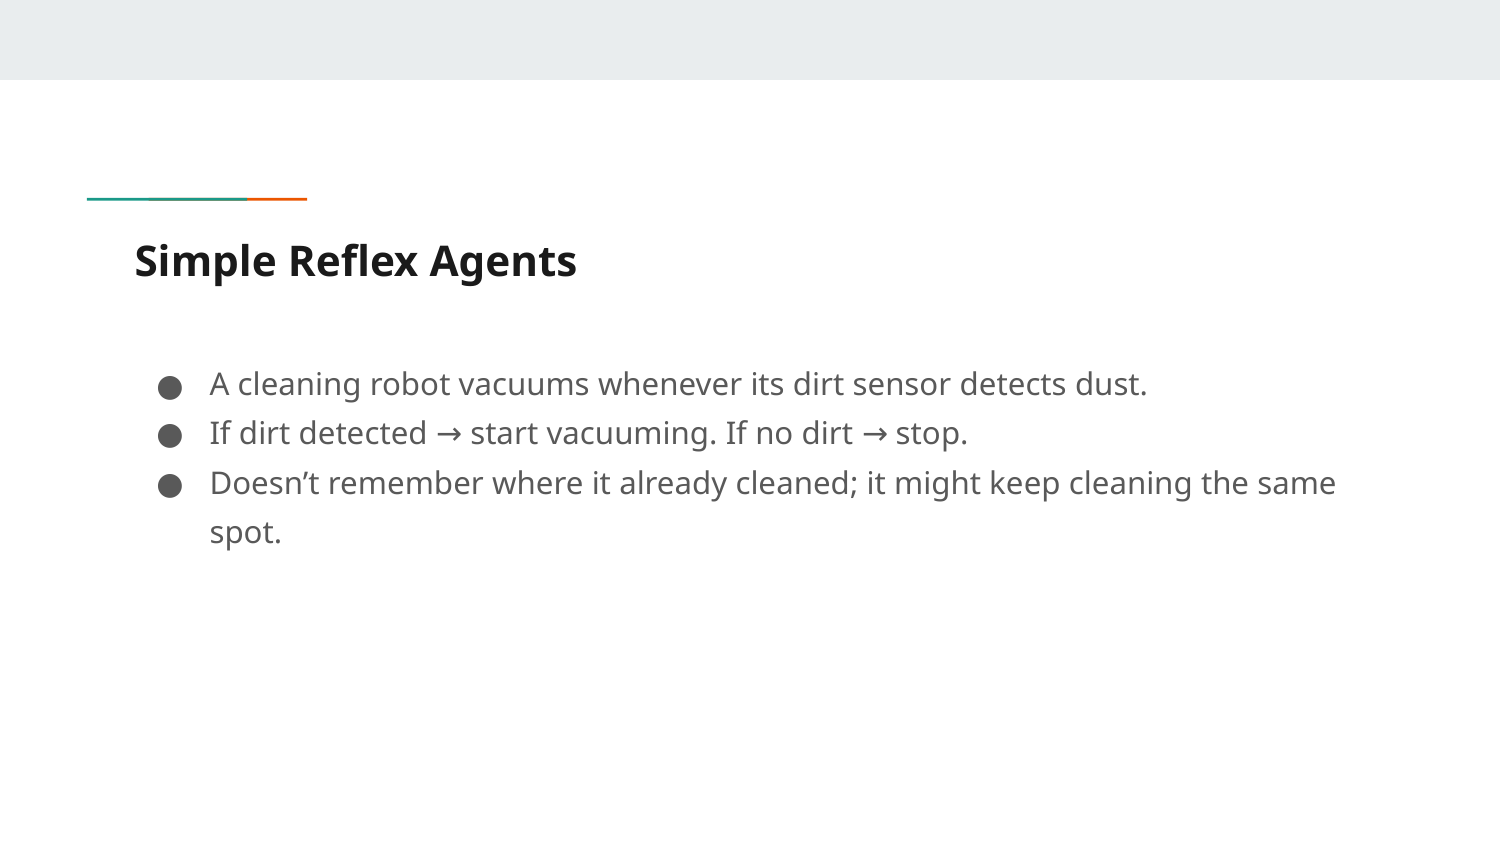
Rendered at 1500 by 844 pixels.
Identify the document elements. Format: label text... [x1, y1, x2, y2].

title Simple Reflex Agents [119, 216, 1381, 305]
list A cleaning robot vacuums whenever its dirt sensor detects dust. If dirt detected → start vacuuming. If no dirt → stop. Doesn’t remember where it already cleaned; it might keep cleaning the same spot. [119, 341, 1381, 712]
